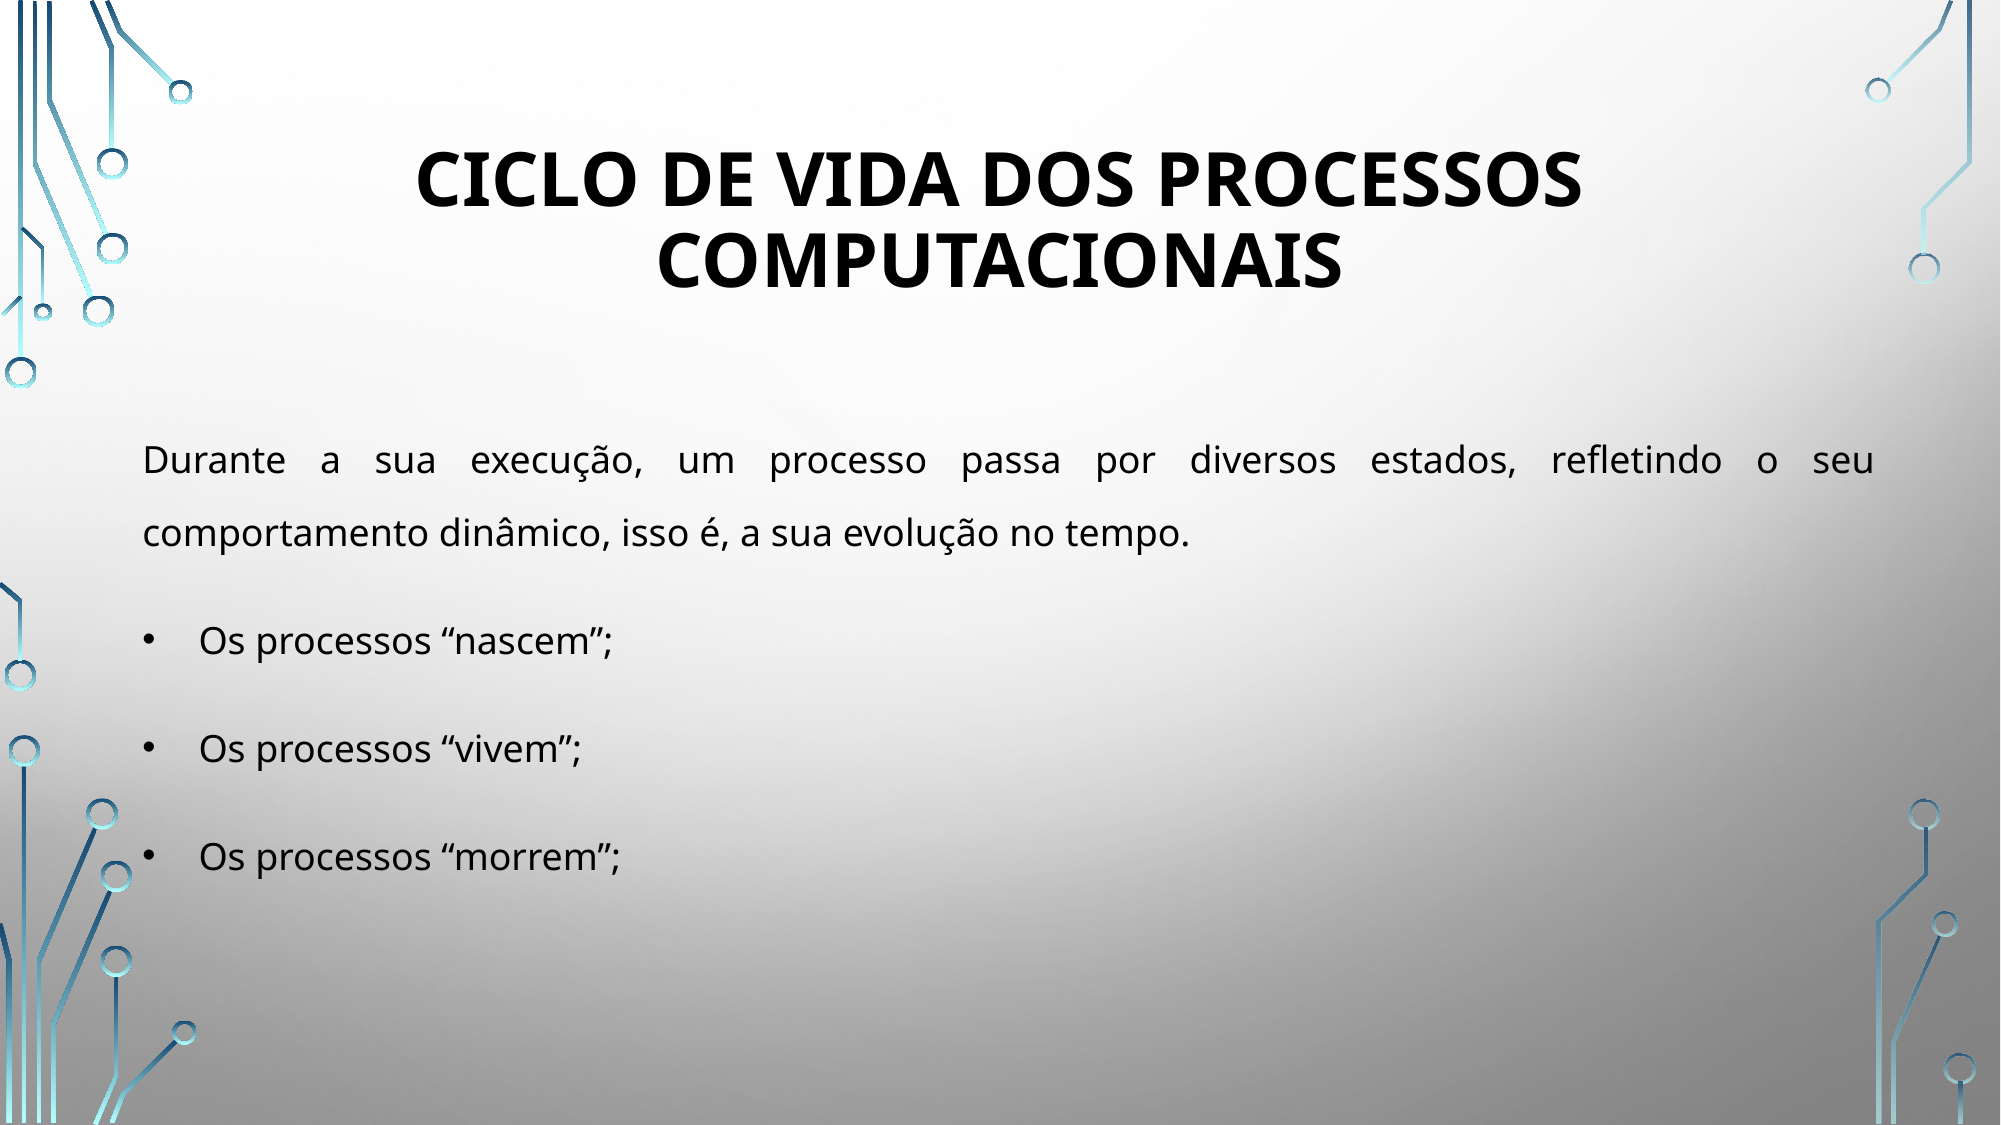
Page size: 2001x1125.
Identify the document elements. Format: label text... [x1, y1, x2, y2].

list Durante a sua execução, um processo passa por diversos estados, refletindo o seu comportamento dinâmico, isso é, a sua evolução no tempo. Os processos “nascem”; Os processos “vivem”; Os processos “morrem”; [115, 401, 1892, 724]
title CICLO DE VIDA DOS PROCESSOS COMPUTACIONAIS [187, 101, 1813, 344]
